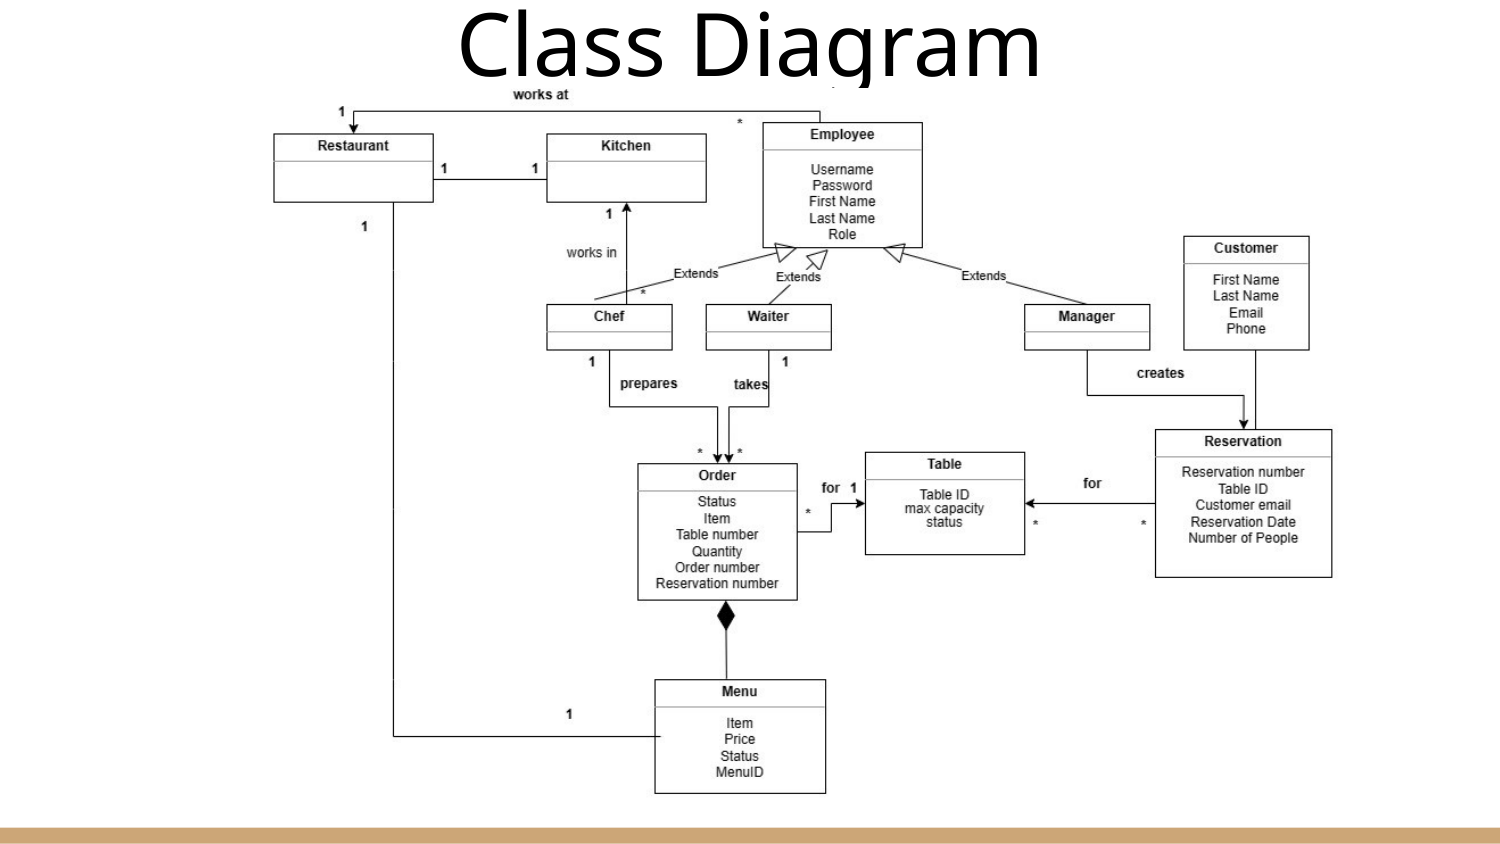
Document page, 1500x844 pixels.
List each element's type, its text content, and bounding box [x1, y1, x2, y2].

picture [228, 88, 1370, 828]
title Class Diagram [51, 0, 1449, 109]
